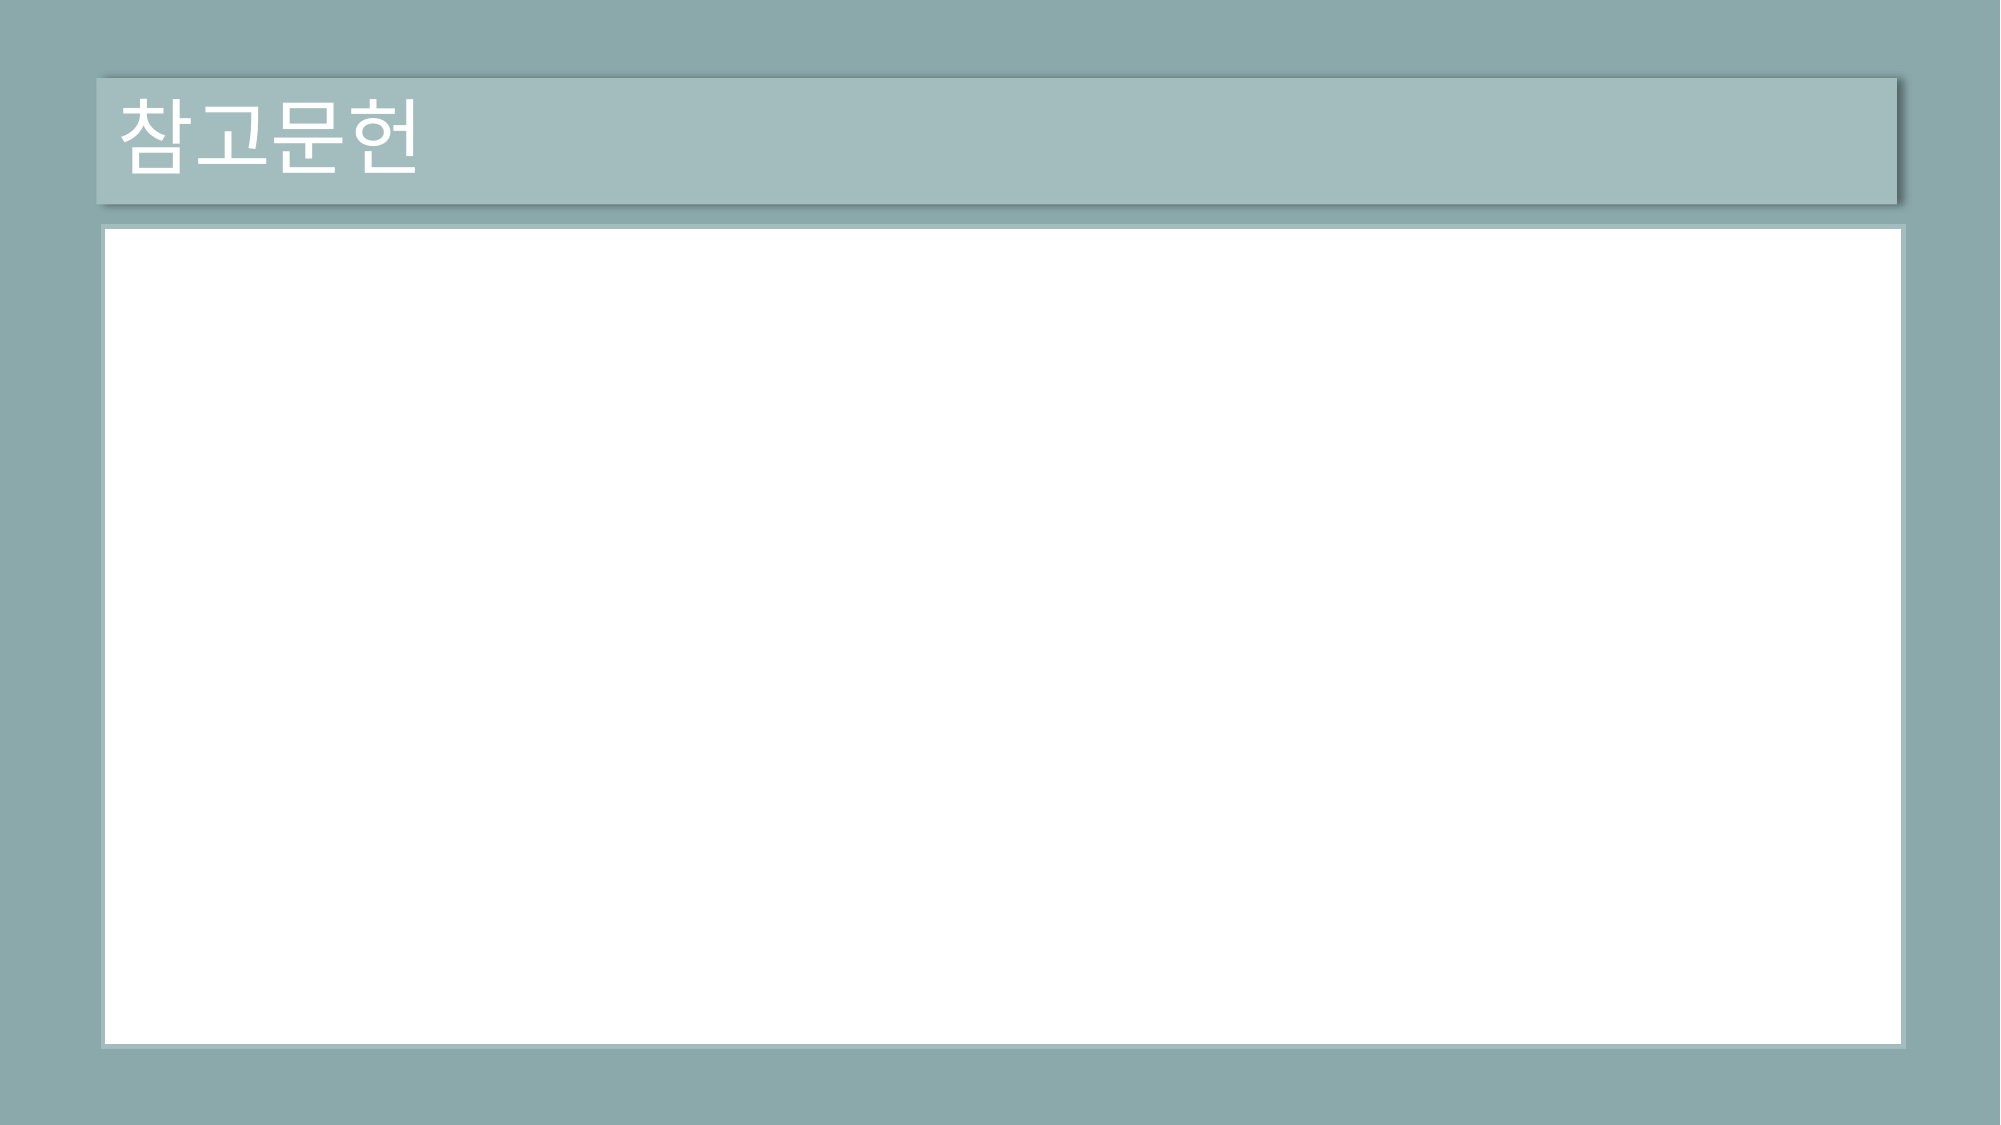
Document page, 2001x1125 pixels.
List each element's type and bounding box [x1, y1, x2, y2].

text_box [96, 78, 1904, 1047]
